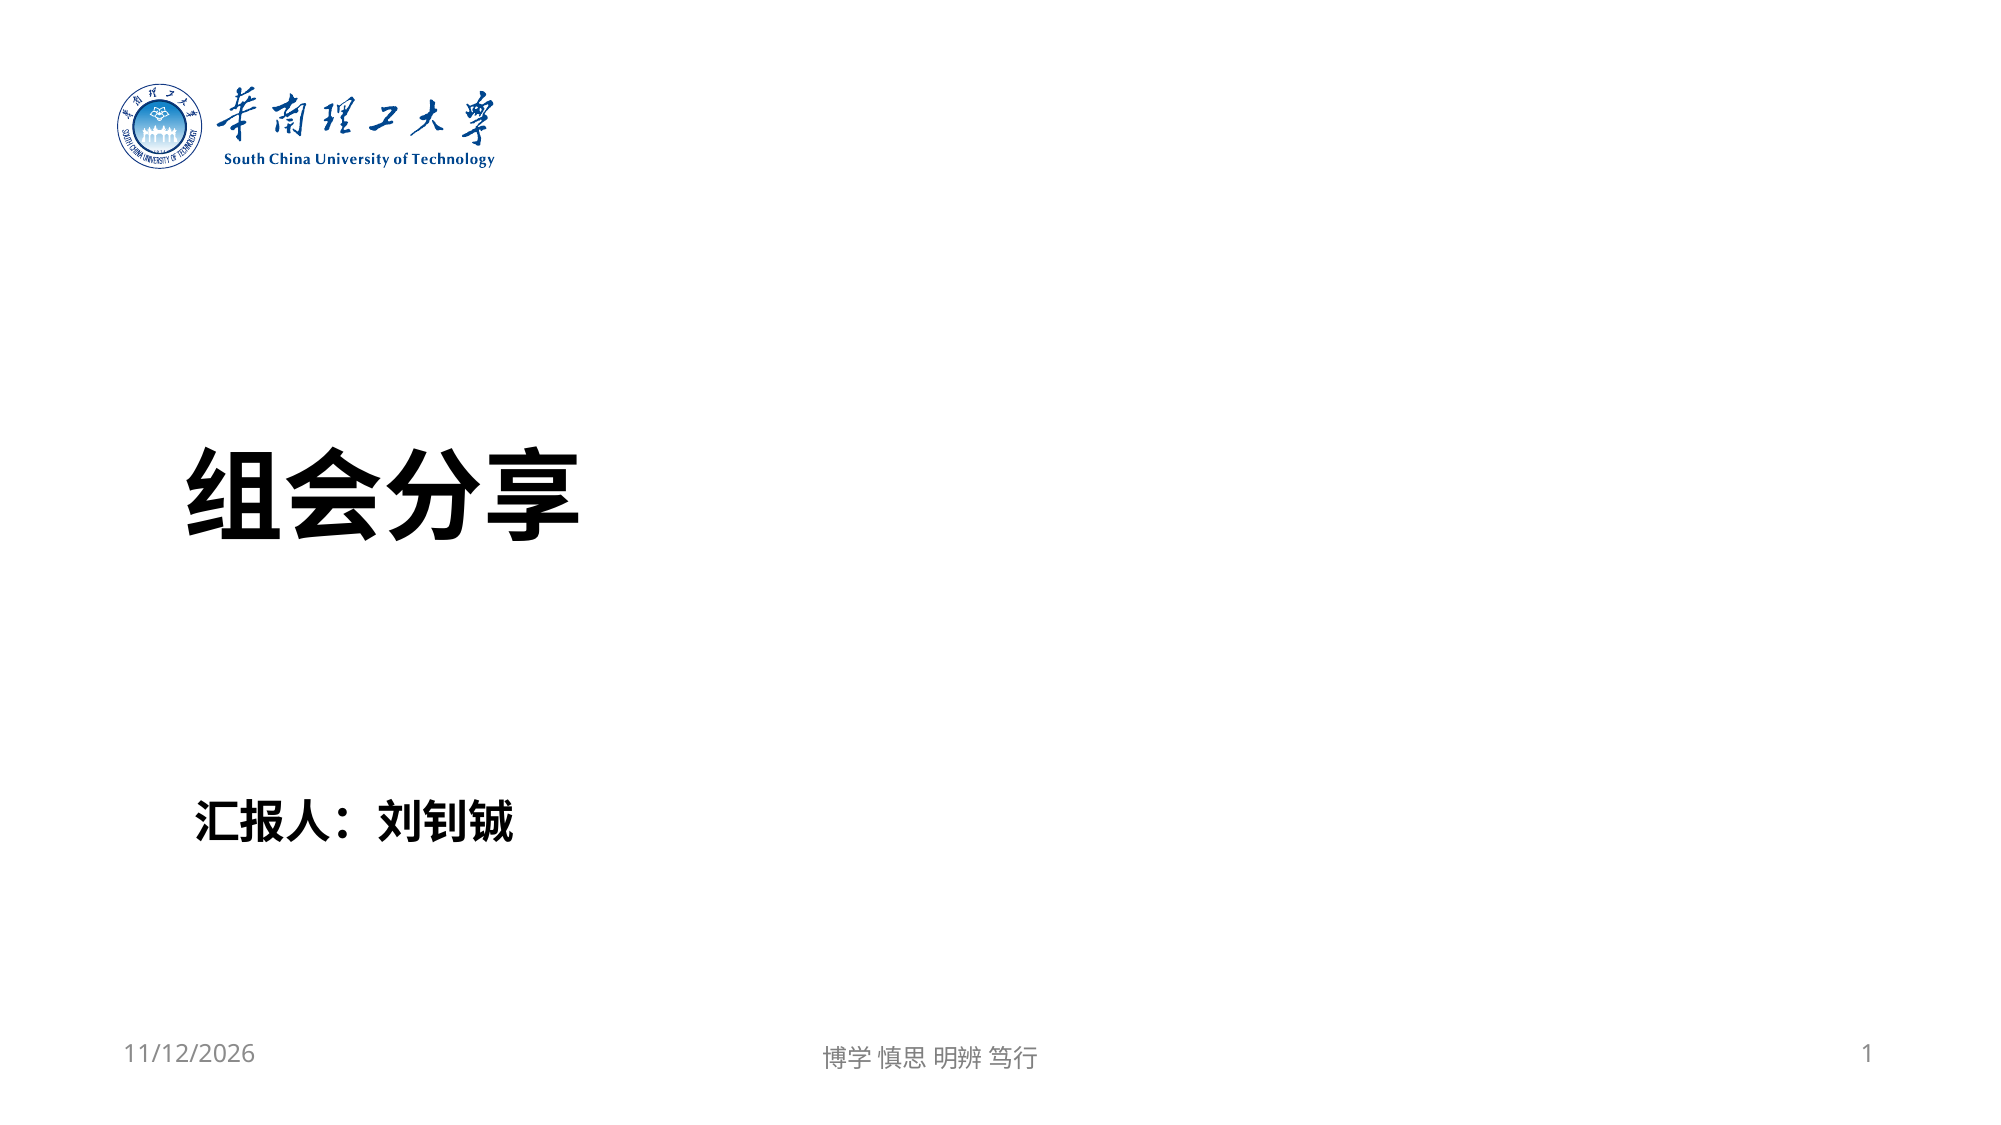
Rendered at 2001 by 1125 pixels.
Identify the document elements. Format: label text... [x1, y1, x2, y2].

text_box 汇报人：刘钊铖 [179, 791, 565, 866]
slide_number 1 [1439, 1024, 1890, 1085]
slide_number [108, 1024, 559, 1085]
title 组会分享 [183, 332, 1598, 592]
